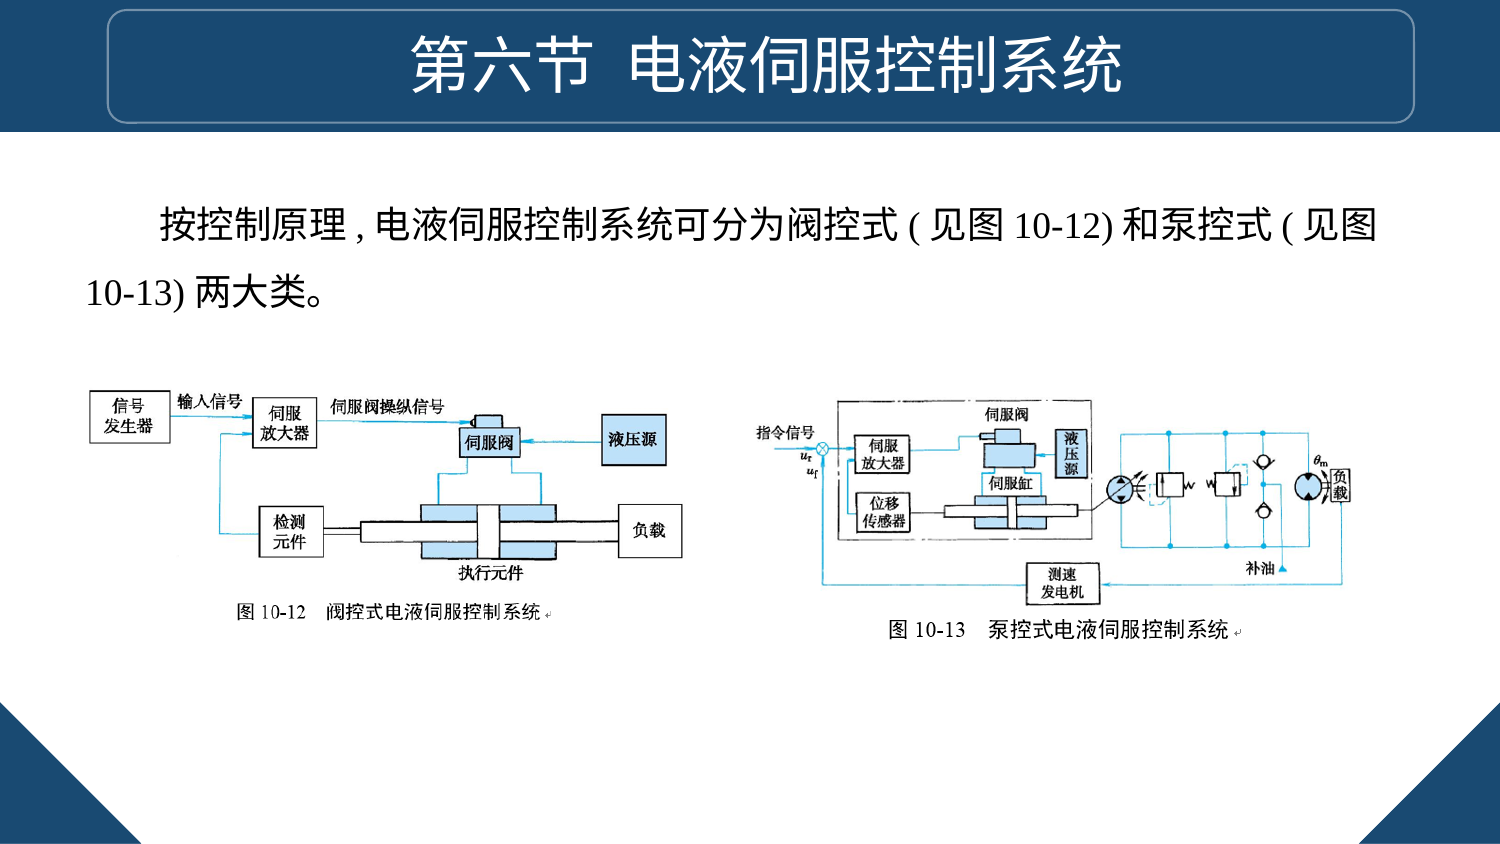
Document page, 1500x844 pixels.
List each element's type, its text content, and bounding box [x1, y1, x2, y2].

picture [82, 367, 689, 626]
text_box [1357, 701, 1500, 844]
text_box 第六节 电液伺服控制系统 [140, 19, 1393, 170]
text_box 按控制原理,电液伺服控制系统可分为阀控式(见图10-12)和泵控式(见图10-13)两大类。 [70, 170, 1402, 321]
text_box [0, 700, 144, 844]
text_box [106, 8, 1416, 124]
picture [749, 384, 1359, 642]
